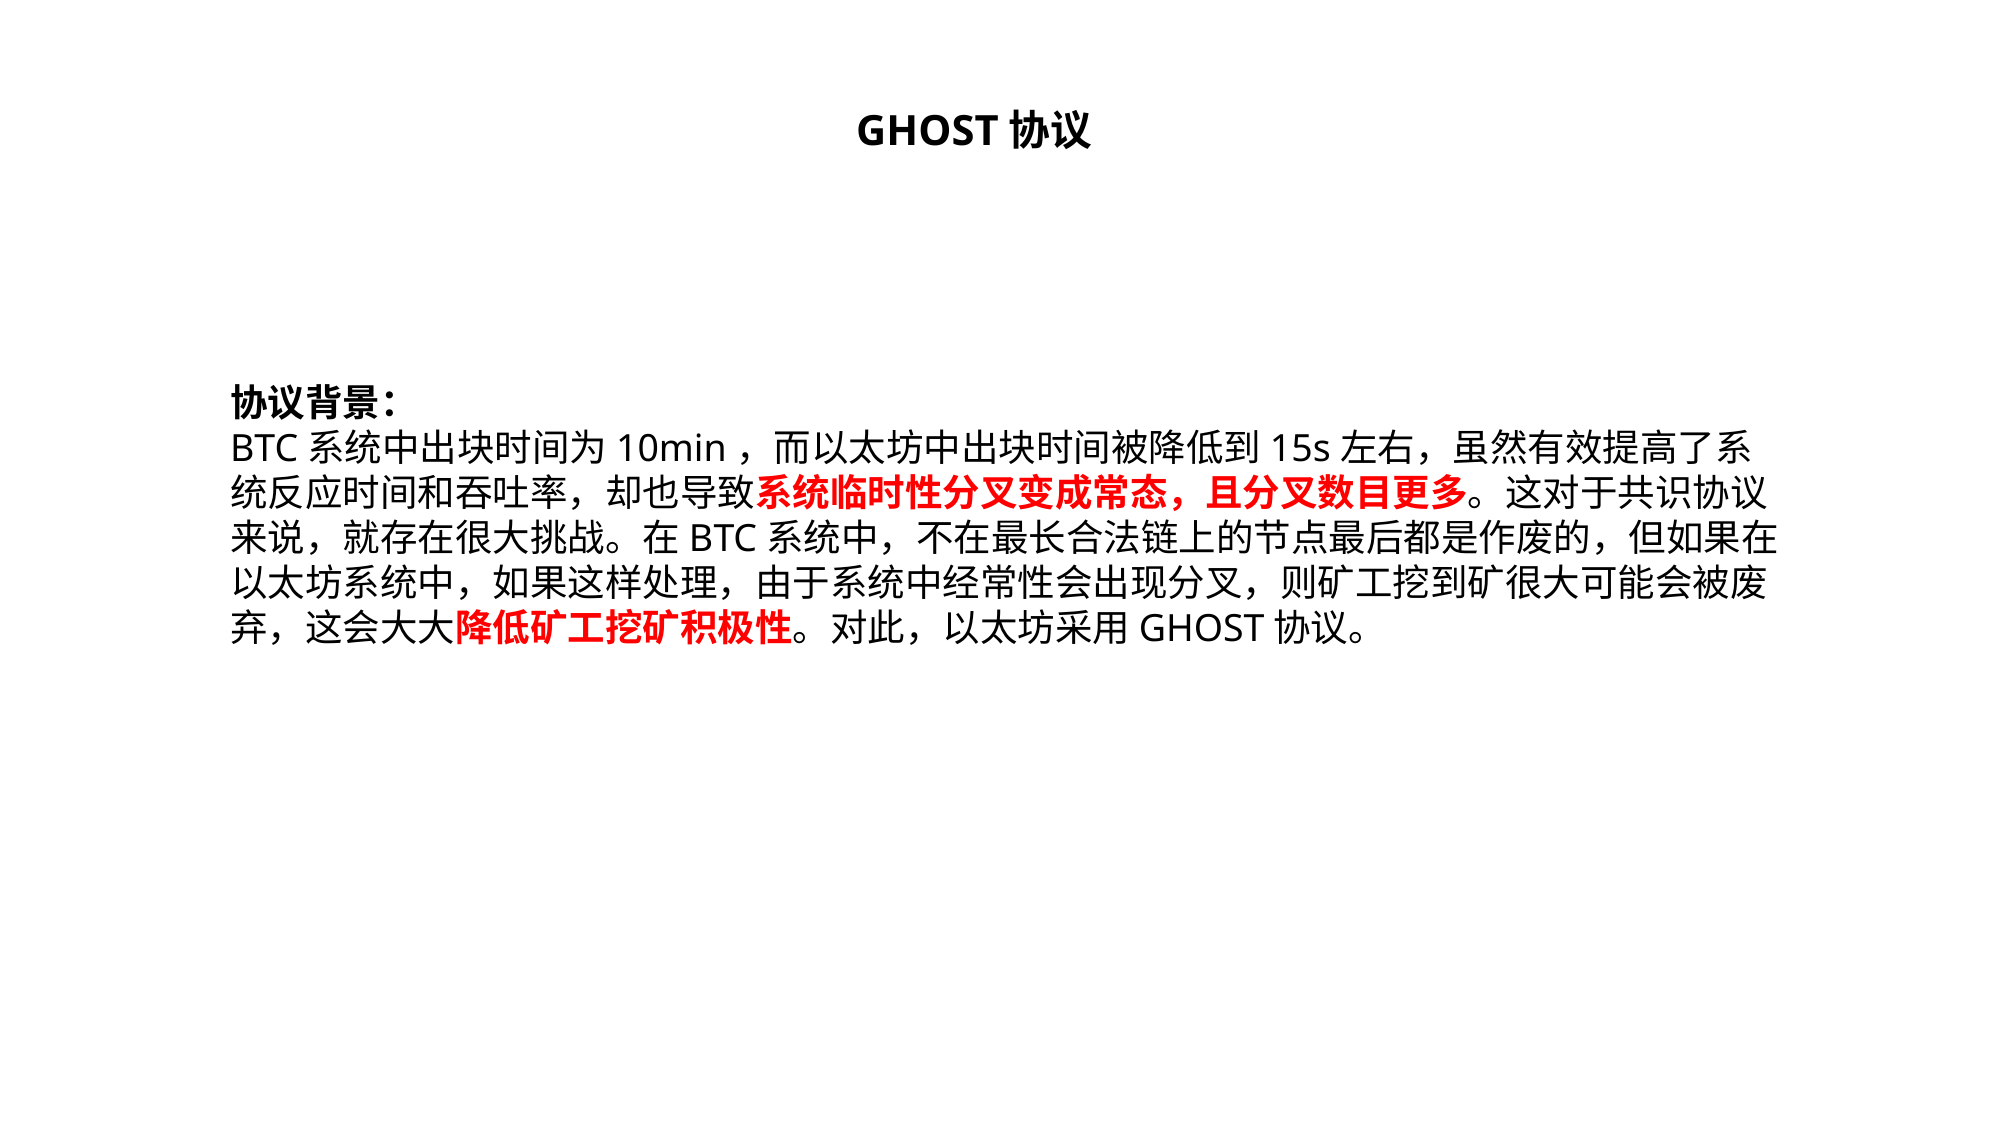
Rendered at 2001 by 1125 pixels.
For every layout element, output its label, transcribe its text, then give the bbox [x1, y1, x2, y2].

text_box 协议背景： BTC系统中出块时间为10min，而以太坊中出块时间被降低到15s左右，虽然有效提高了系统反应时间和吞吐率，却也导致系统临时性分叉变成常态，且分叉数目更多。这对于共识协议来说，就存在很大挑战。在BTC系统中，不在最长合法链上的节点最后都是作废的，但如果在以太坊系统中，如果这样处理，由于系统中经常性会出现分叉，则矿工挖到矿很大可能会被废弃，这会大大降低矿工挖矿积极性。对此，以太坊采用GHOST协议。 [215, 371, 1802, 657]
text_box GHOST协议 [841, 96, 1176, 162]
